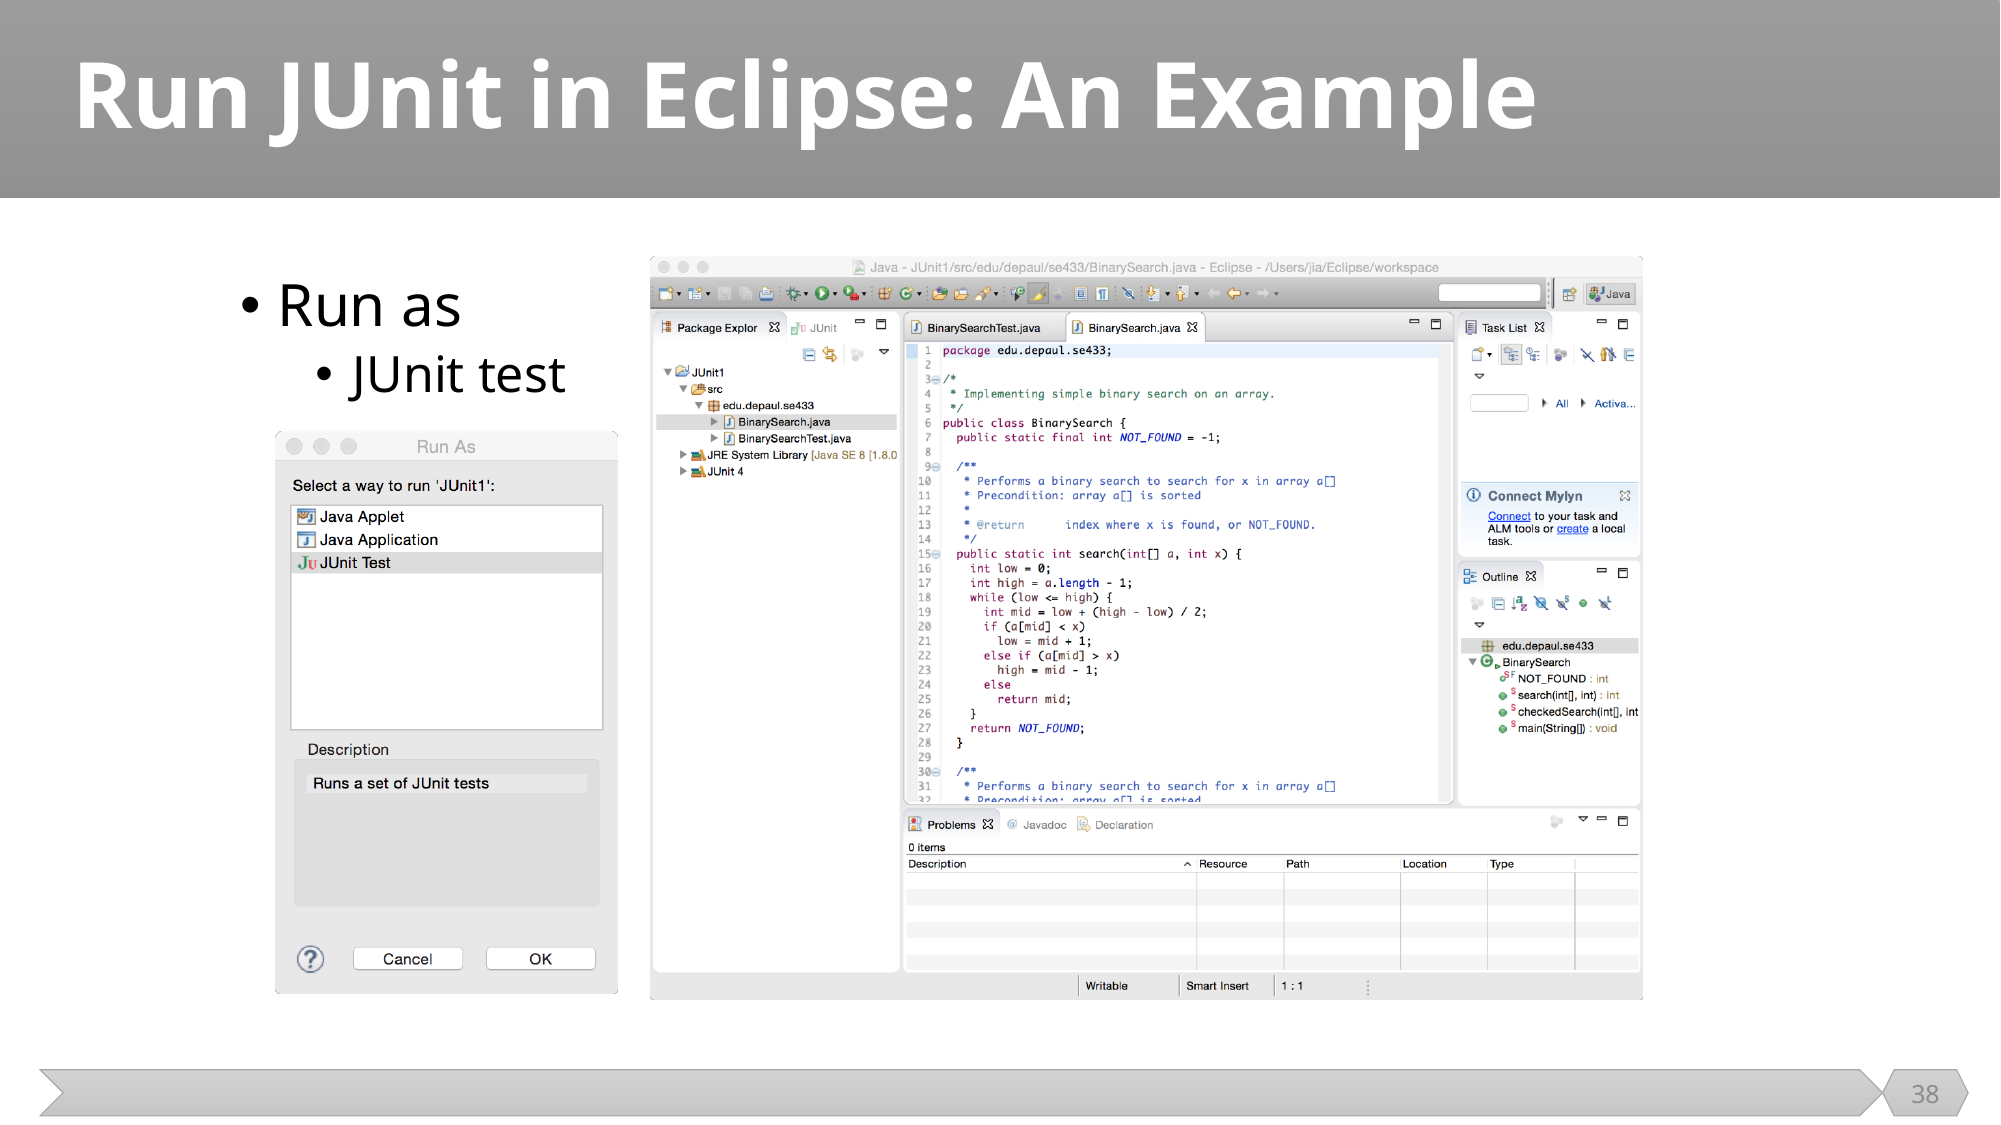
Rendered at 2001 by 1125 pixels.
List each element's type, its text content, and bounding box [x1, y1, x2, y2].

picture [275, 431, 618, 994]
slide_number 38 [1882, 1065, 1969, 1125]
title Run JUnit in Eclipse: An Example [56, 0, 1969, 199]
list Run as JUnit test [225, 268, 601, 993]
picture [650, 256, 1643, 1000]
